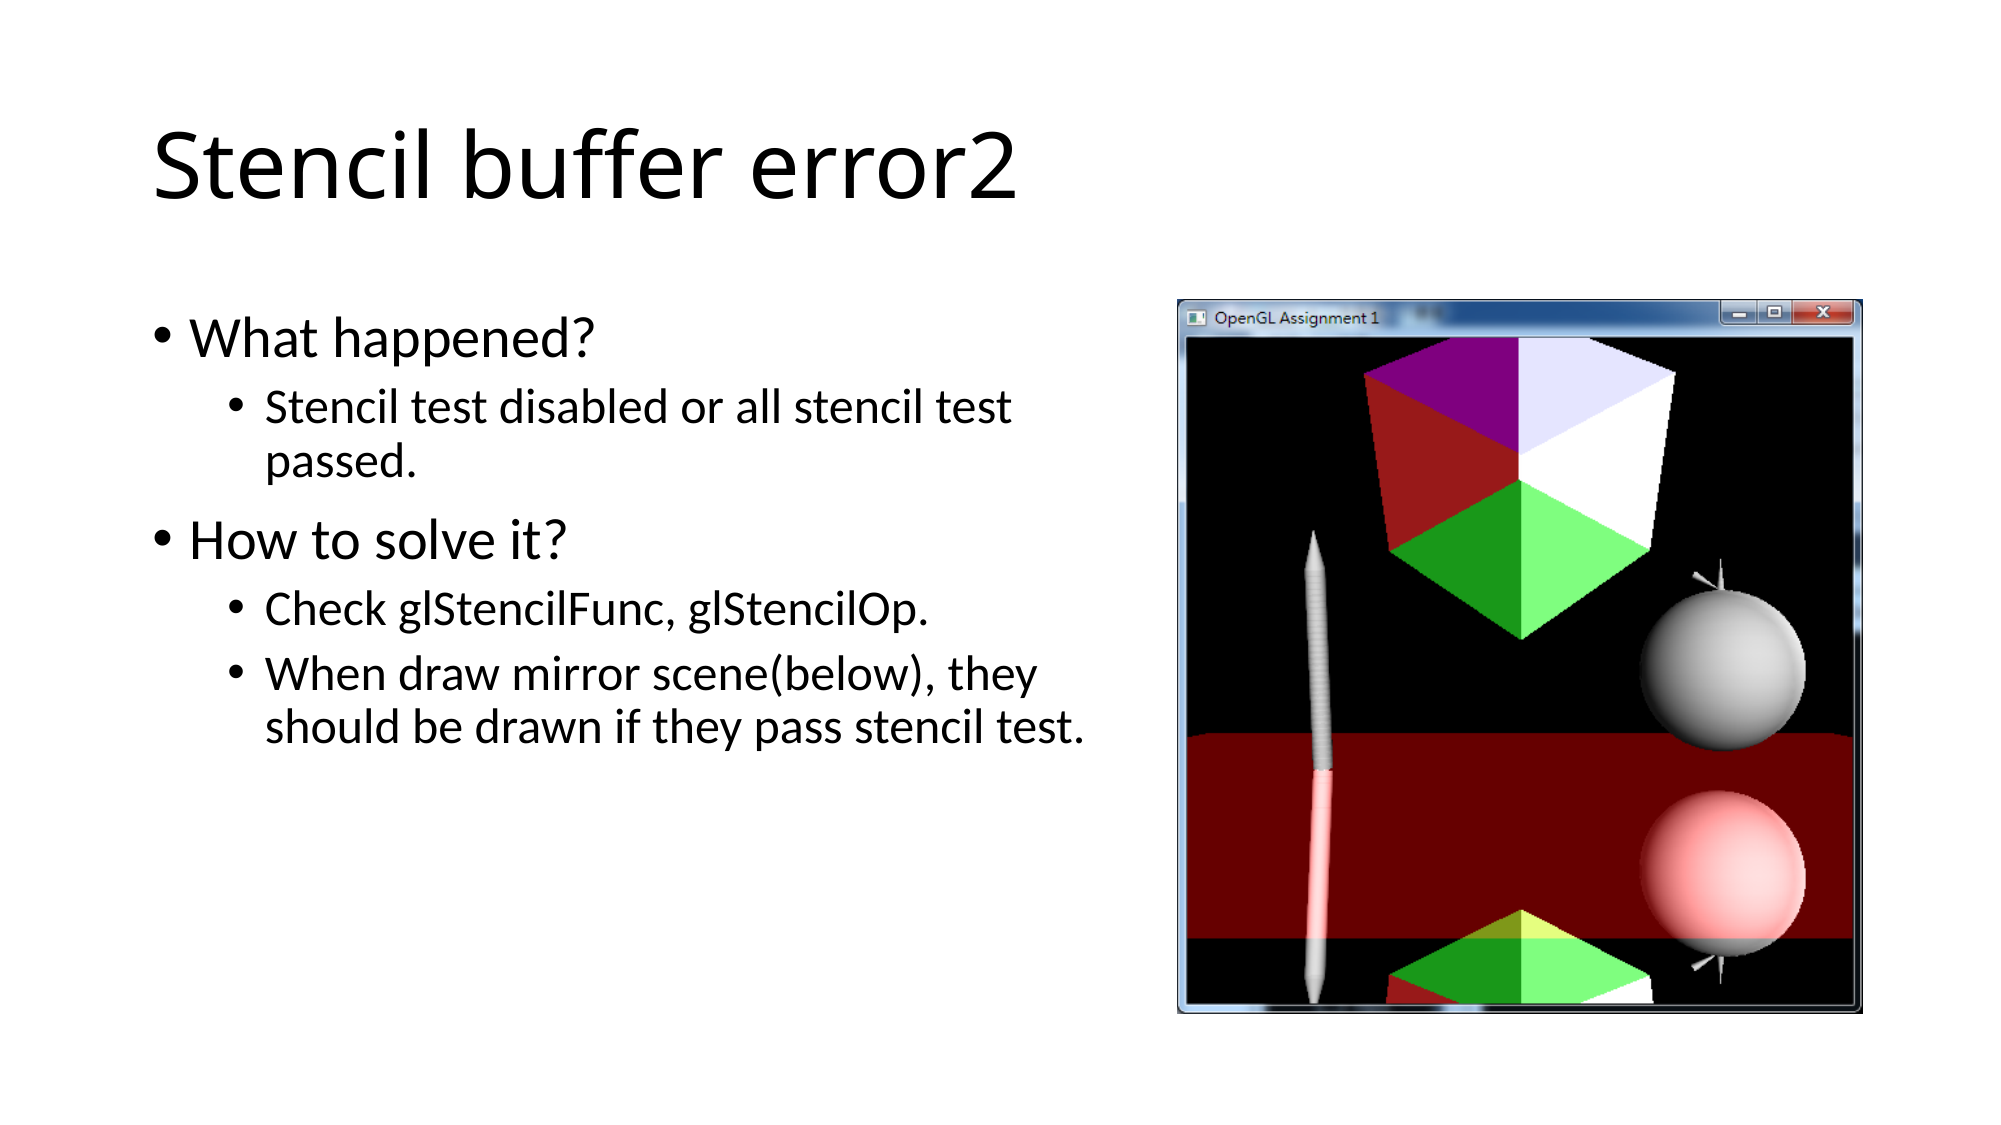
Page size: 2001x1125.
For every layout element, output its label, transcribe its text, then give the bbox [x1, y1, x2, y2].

list What happened? Stencil test disabled or all stencil test passed. How to solve it? Check glStencilFunc, glStencilOp. When draw mirror scene(below), they should be drawn if they pass stencil test. [137, 299, 1177, 1014]
picture [1177, 299, 1863, 1014]
title Stencil buffer error2 [137, 59, 1863, 278]
